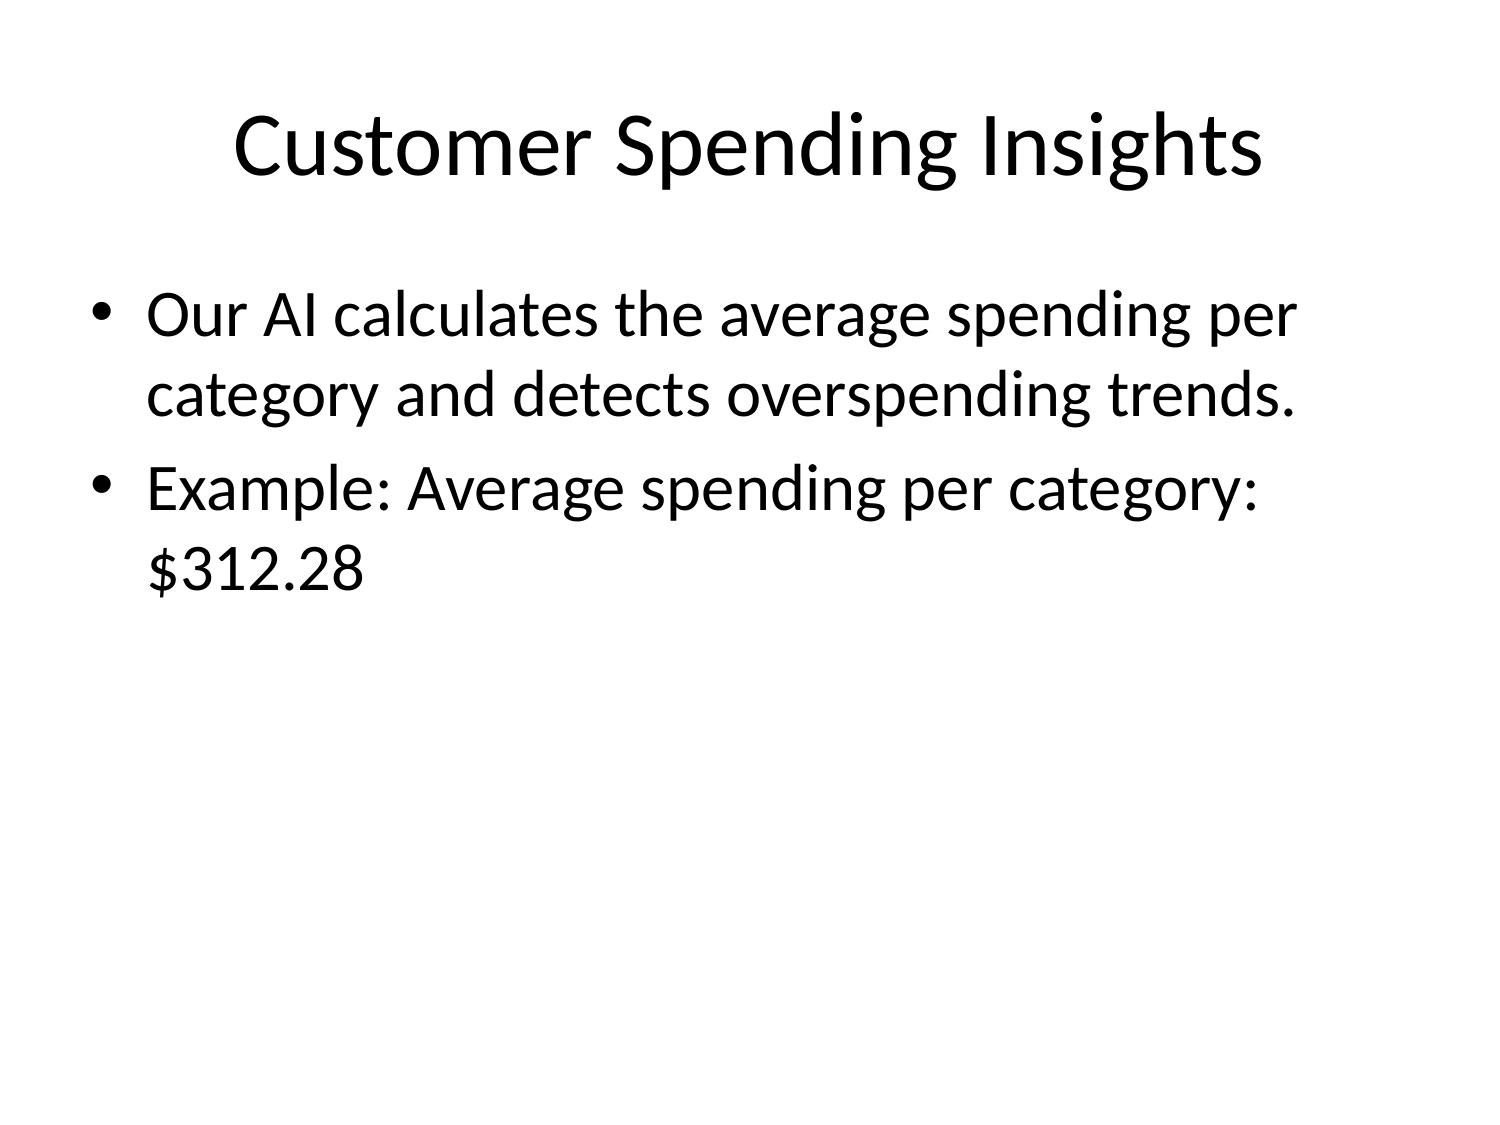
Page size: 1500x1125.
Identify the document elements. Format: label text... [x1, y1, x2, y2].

list Our AI calculates the average spending per category and detects overspending trends. Example: Average spending per category: $312.28 [75, 262, 1425, 1005]
title Customer Spending Insights [75, 45, 1425, 233]
